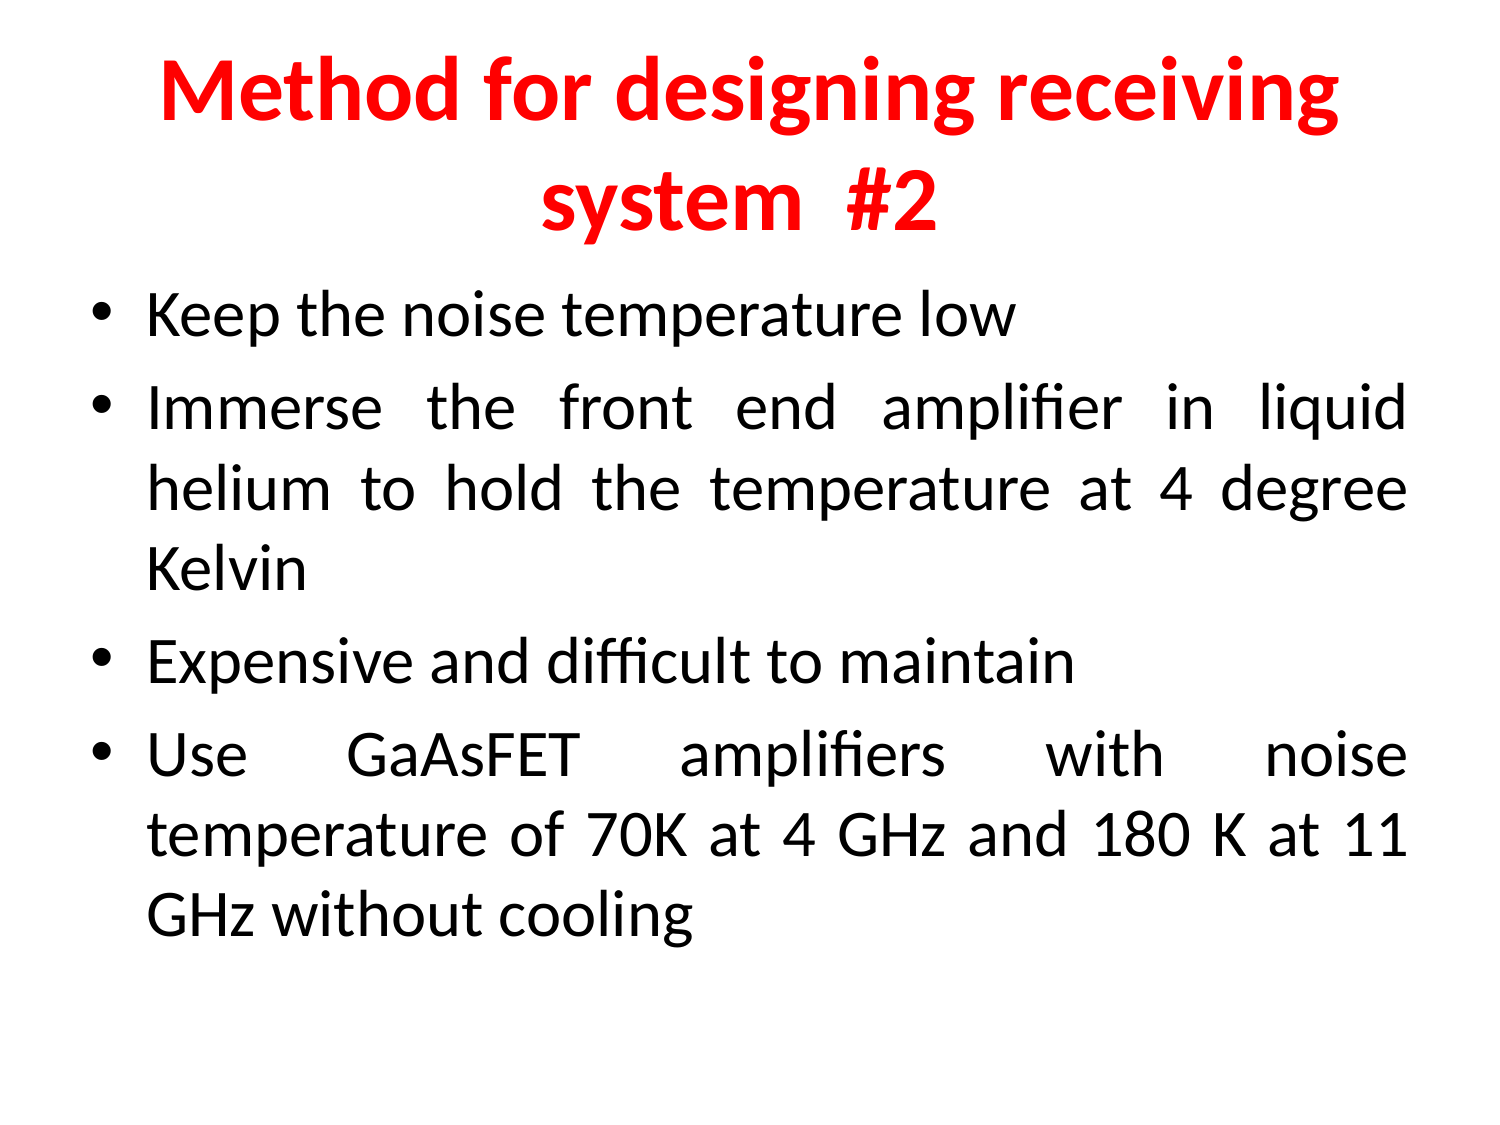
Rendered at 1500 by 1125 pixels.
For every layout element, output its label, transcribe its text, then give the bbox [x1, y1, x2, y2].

title Method for designing receiving system #2 [75, 45, 1425, 233]
list Keep the noise temperature low Immerse the front end amplifier in liquid helium to hold the temperature at 4 degree Kelvin Expensive and difficult to maintain Use GaAsFET amplifiers with noise temperature of 70K at 4 GHz and 180 K at 11 GHz without cooling [75, 262, 1425, 1005]
